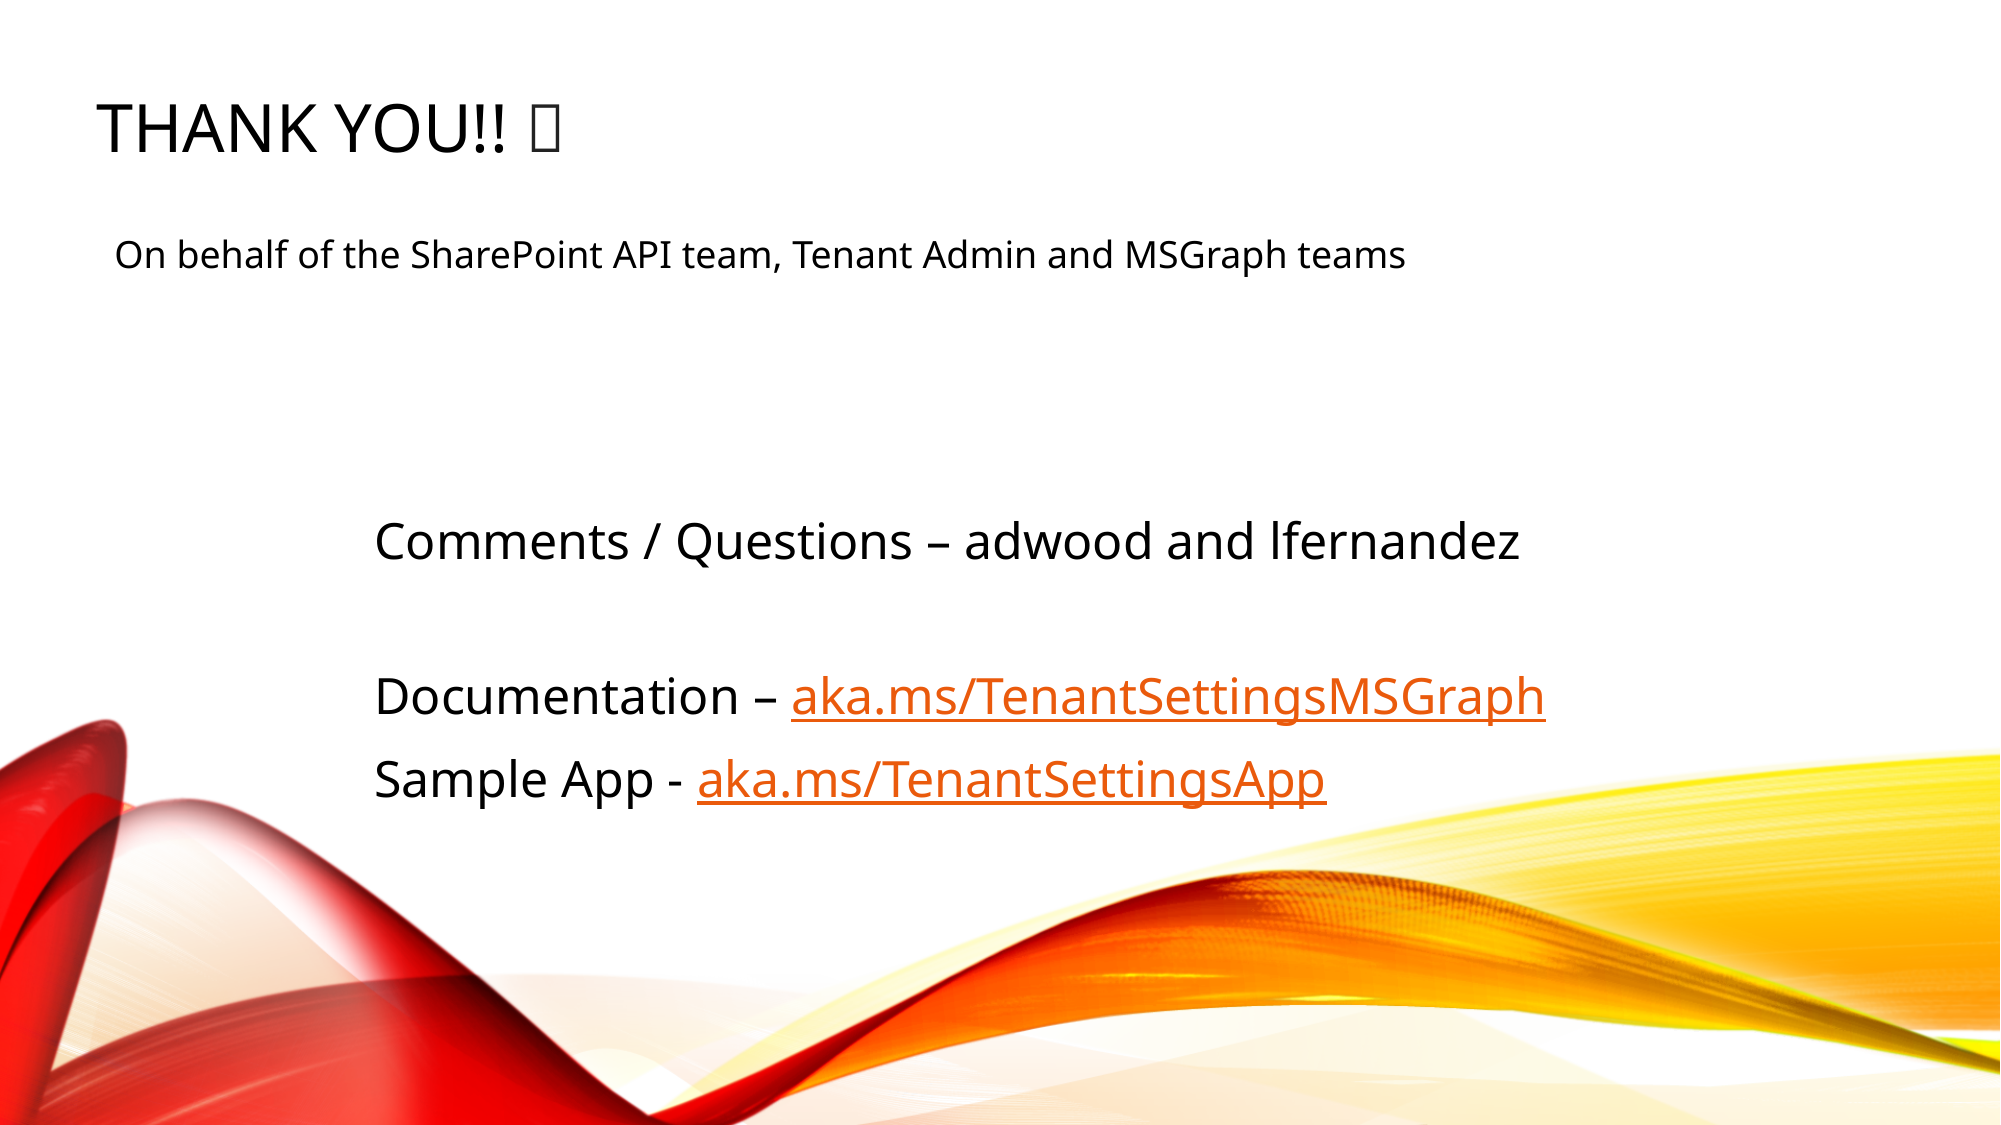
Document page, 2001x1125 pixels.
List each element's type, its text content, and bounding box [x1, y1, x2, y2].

text_box On behalf of the SharePoint API team, Tenant Admin and MSGraph teams [99, 224, 1720, 284]
title Thank you!! 🙏 [81, 84, 1857, 257]
picture [0, 717, 2000, 1125]
list Comments / Questions – adwood and lfernandez Documentation – aka.ms/TenantSettingsMSGraph Sample App - aka.ms/TenantSettingsApp [359, 496, 2000, 914]
